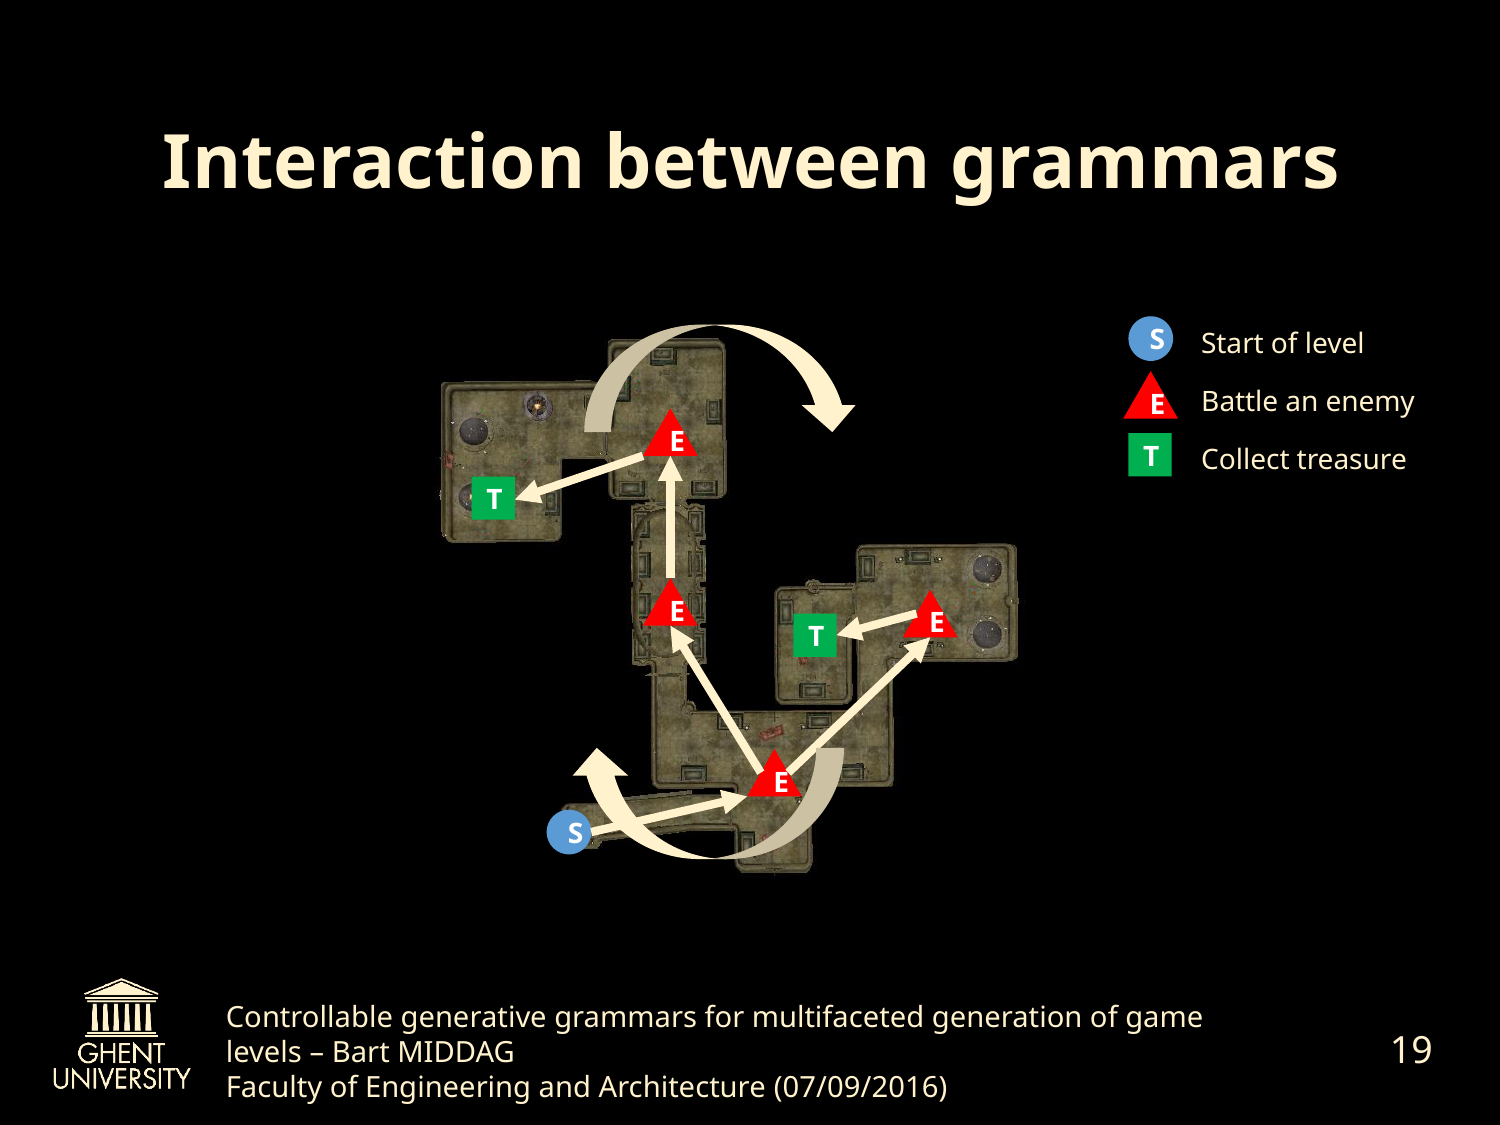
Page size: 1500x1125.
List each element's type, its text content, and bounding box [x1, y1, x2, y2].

picture [285, 315, 1215, 889]
slide_number 19 [1276, 1021, 1449, 1082]
title Interaction between grammars [71, 85, 1431, 244]
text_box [1123, 316, 1442, 494]
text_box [471, 408, 958, 855]
picture [49, 975, 195, 1092]
